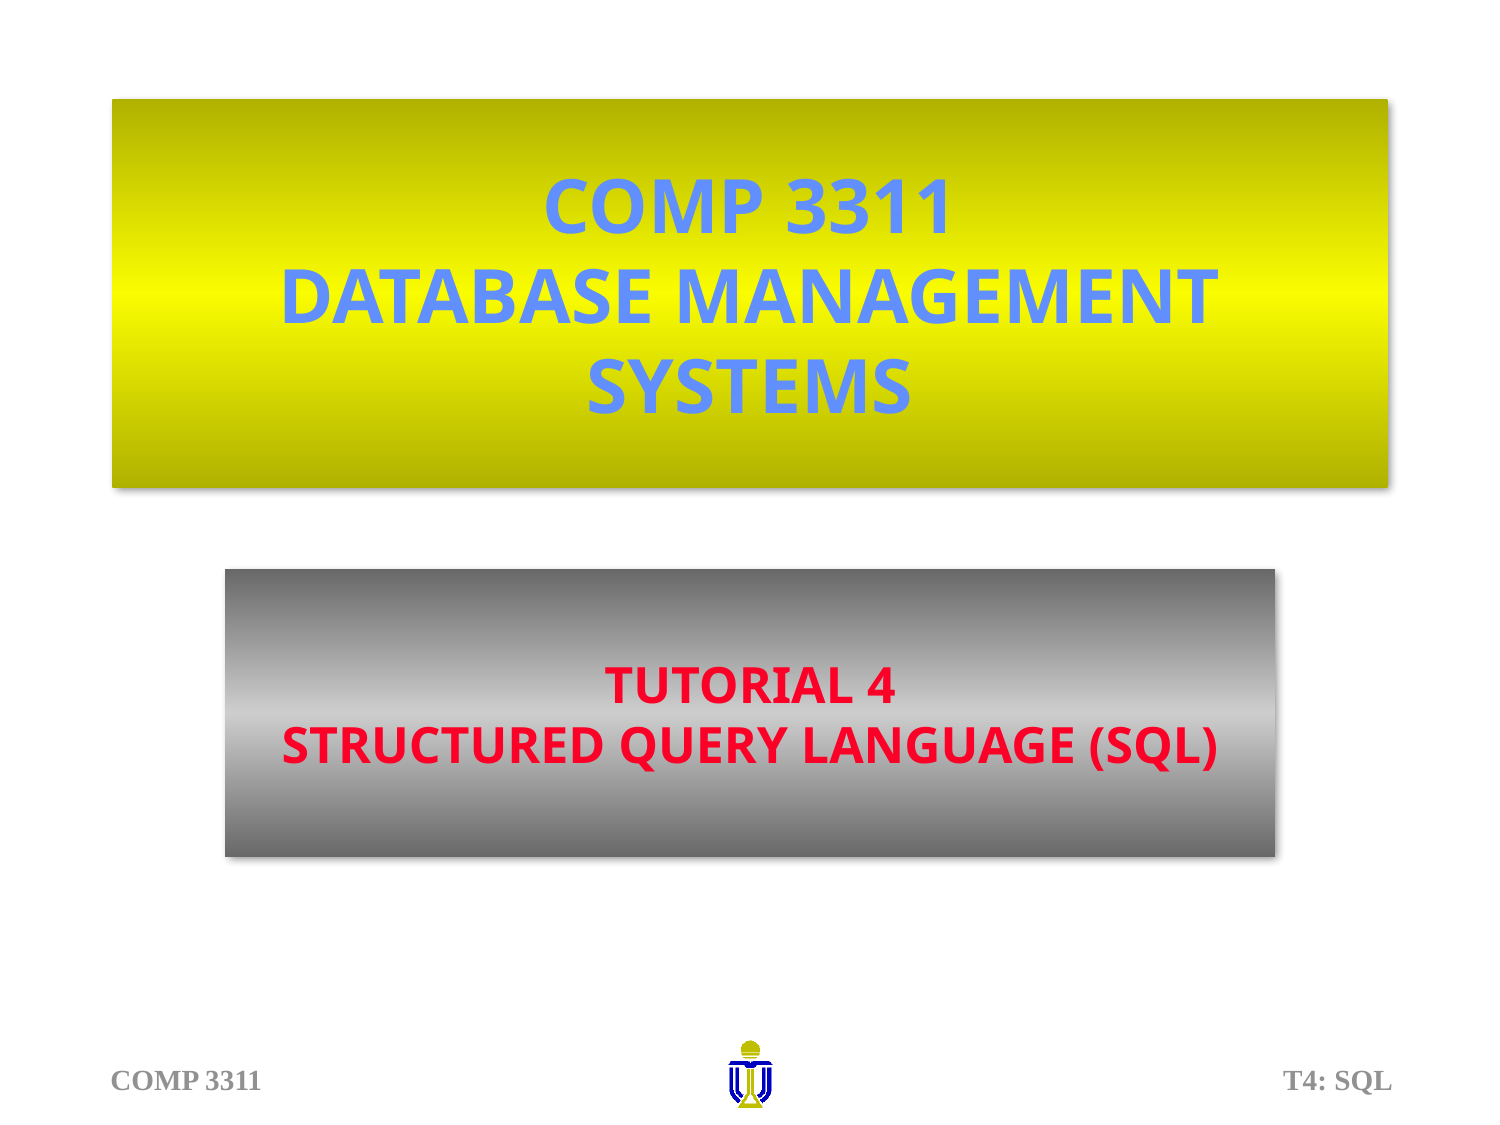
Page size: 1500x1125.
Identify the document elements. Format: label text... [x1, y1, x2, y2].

text_box COMP 3311 DATABASE MANAGEMENT SYSTEMS [112, 99, 1388, 488]
subtitle TUTORIAL 4 STRUCTURED QUERY LANGUAGE (SQL) [225, 569, 1275, 857]
picture [723, 1037, 775, 1113]
